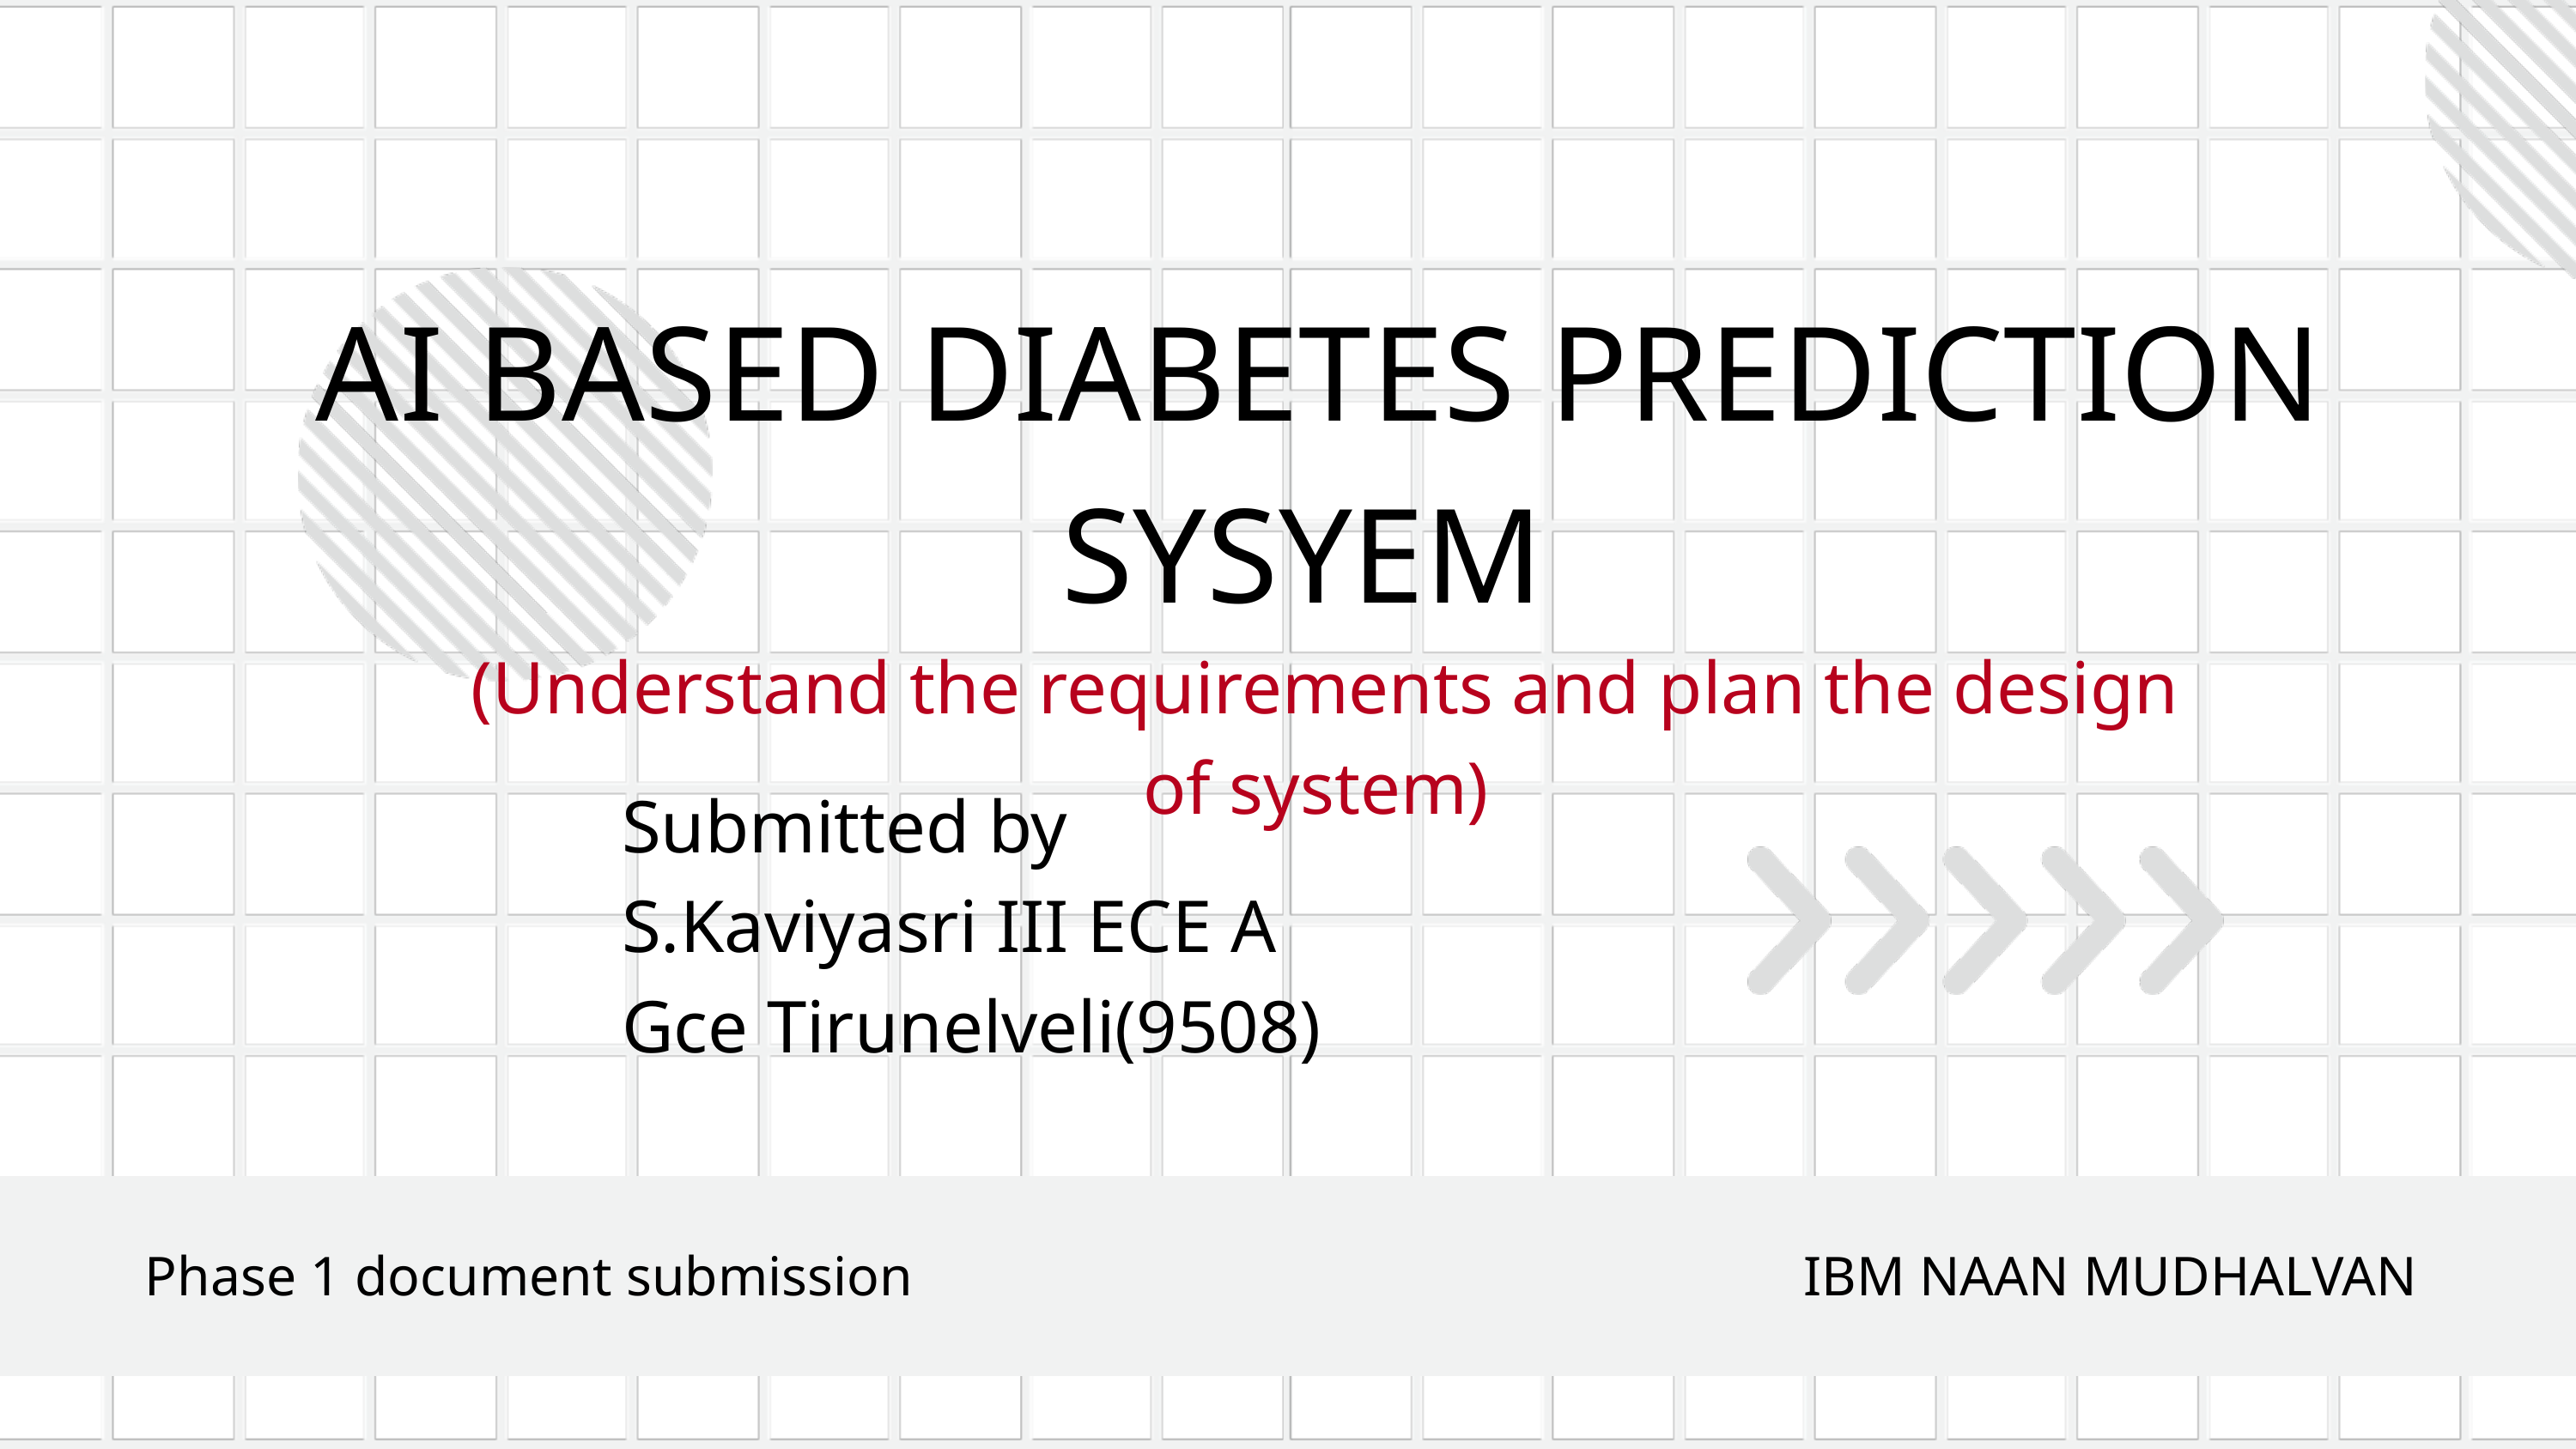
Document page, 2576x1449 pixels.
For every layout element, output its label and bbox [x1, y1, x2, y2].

text_box [0, 1175, 2576, 1377]
text_box [0, 1386, 2576, 1449]
text_box [0, 0, 2576, 1173]
